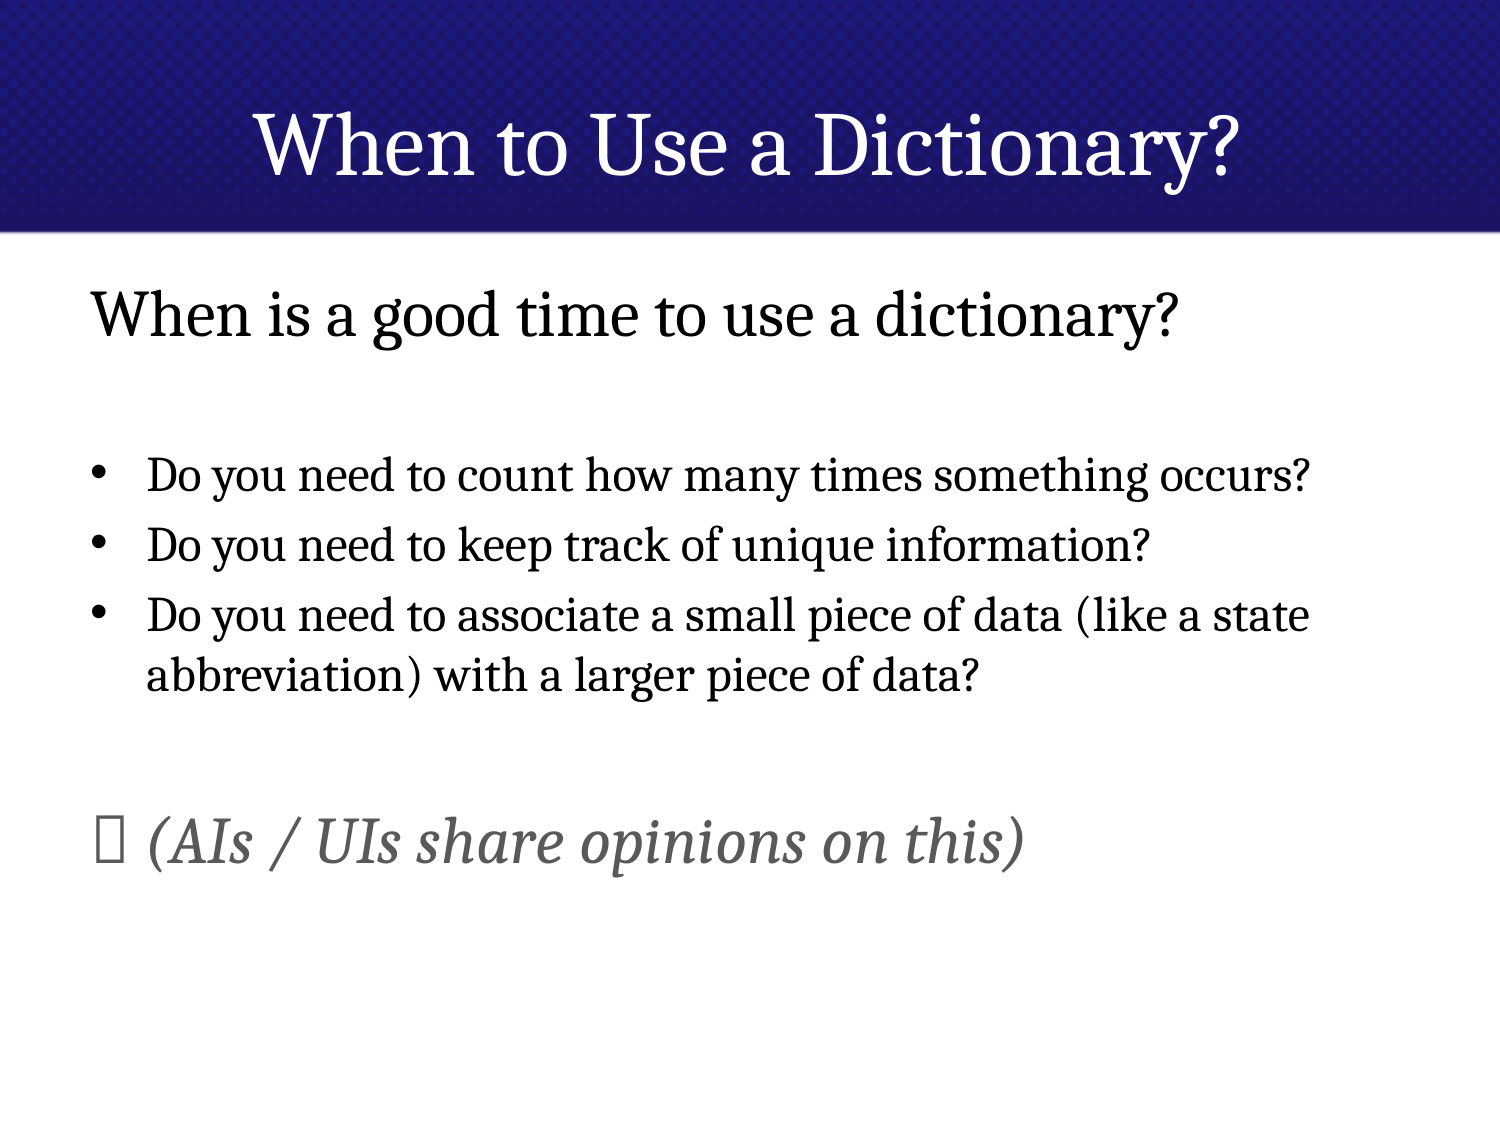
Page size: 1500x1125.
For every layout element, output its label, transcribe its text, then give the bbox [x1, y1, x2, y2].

title When to Use a Dictionary? [75, 45, 1425, 233]
list When is a good time to use a dictionary? Do you need to count how many times something occurs? Do you need to keep track of unique information? Do you need to associate a small piece of data (like a state abbreviation) with a larger piece of data?  (AIs / UIs share opinions on this) [75, 262, 1425, 1101]
picture [0, 0, 1500, 1125]
